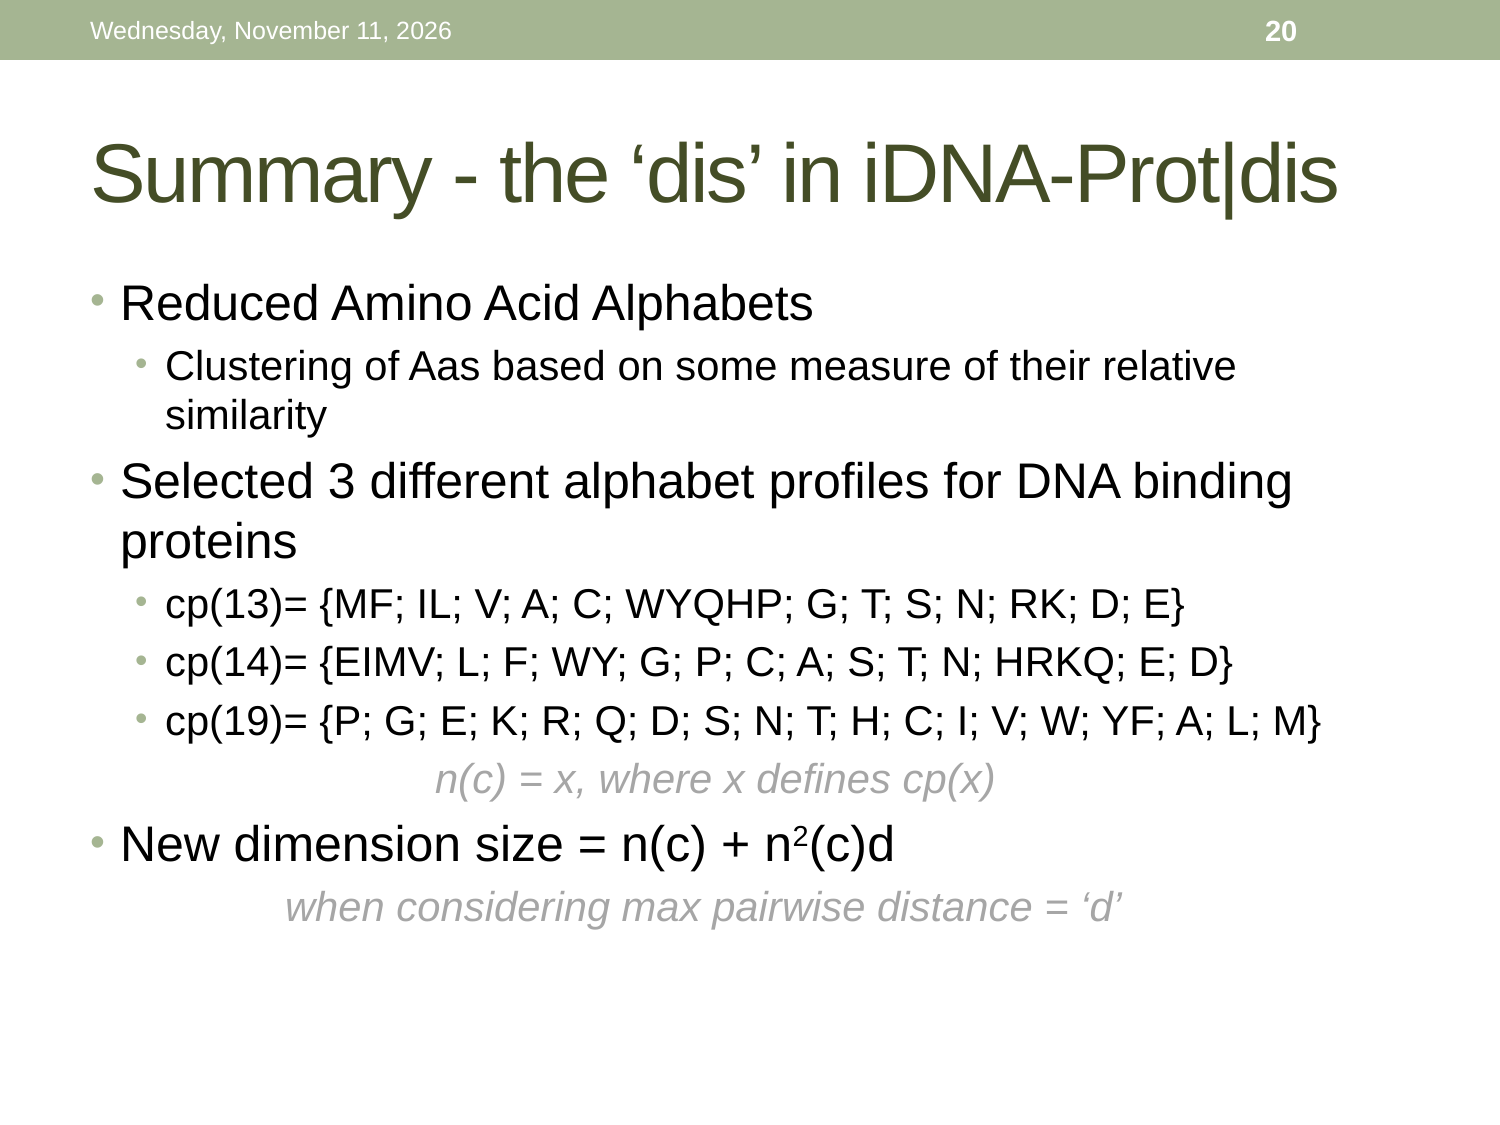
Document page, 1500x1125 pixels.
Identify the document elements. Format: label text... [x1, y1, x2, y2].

slide_number 20 [1250, 3, 1425, 57]
list Reduced Amino Acid Alphabets Clustering of Aas based on some measure of their relative similarity Selected 3 different alphabet profiles for DNA binding proteins cp(13)= {MF; IL; V; A; C; WYQHP; G; T; S; N; RK; D; E} cp(14)= {EIMV; L; F; WY; G; P; C; A; S; T; N; HRKQ; E; D} cp(19)= {P; G; E; K; R; Q; D; S; N; T; H; C; I; V; W; YF; A; L; M} n(c) = x, where x defines cp(x) New dimension size = n(c) + n2(c)d when considering max pairwise distance = ‘d’ [75, 262, 1425, 1063]
title Summary - the ‘dis’ in iDNA-Prot|dis [75, 87, 1425, 250]
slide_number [75, 3, 550, 57]
